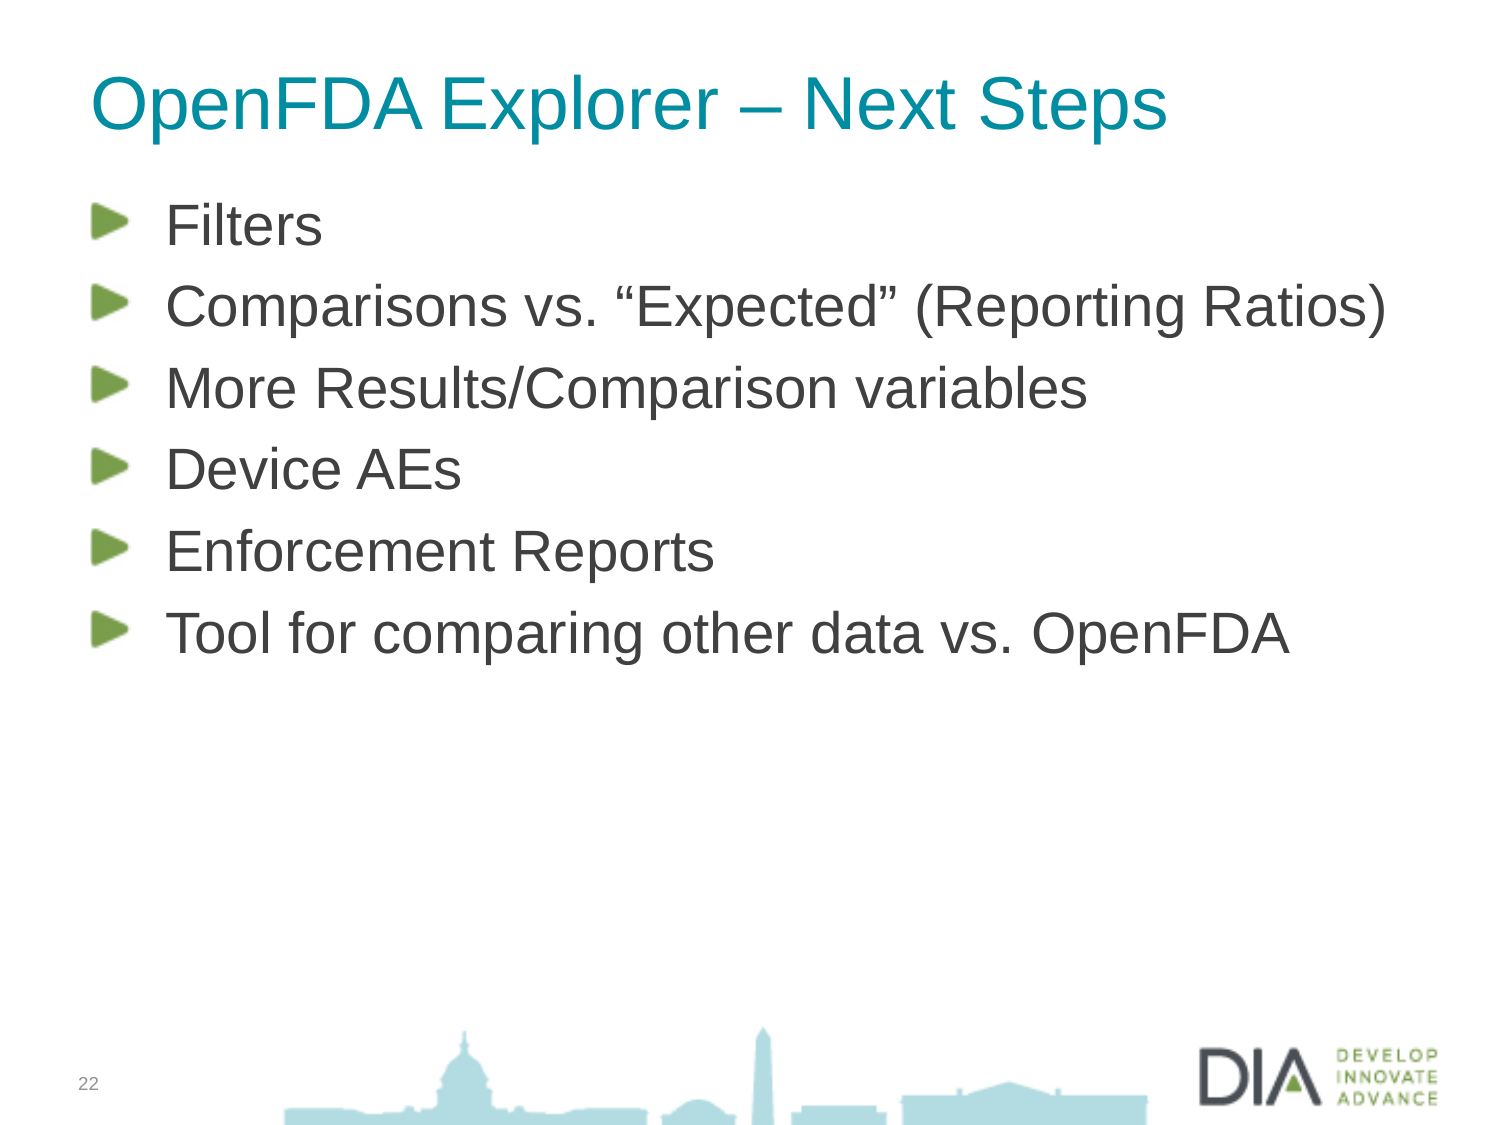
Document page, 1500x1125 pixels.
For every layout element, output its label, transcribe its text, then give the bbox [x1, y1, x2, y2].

list Filters Comparisons vs. “Expected” (Reporting Ratios) More Results/Comparison variables Device AEs Enforcement Reports Tool for comparing other data vs. OpenFDA [75, 179, 1425, 1021]
title OpenFDA Explorer – Next Steps [75, 54, 1425, 162]
picture [0, 0, 1500, 1125]
